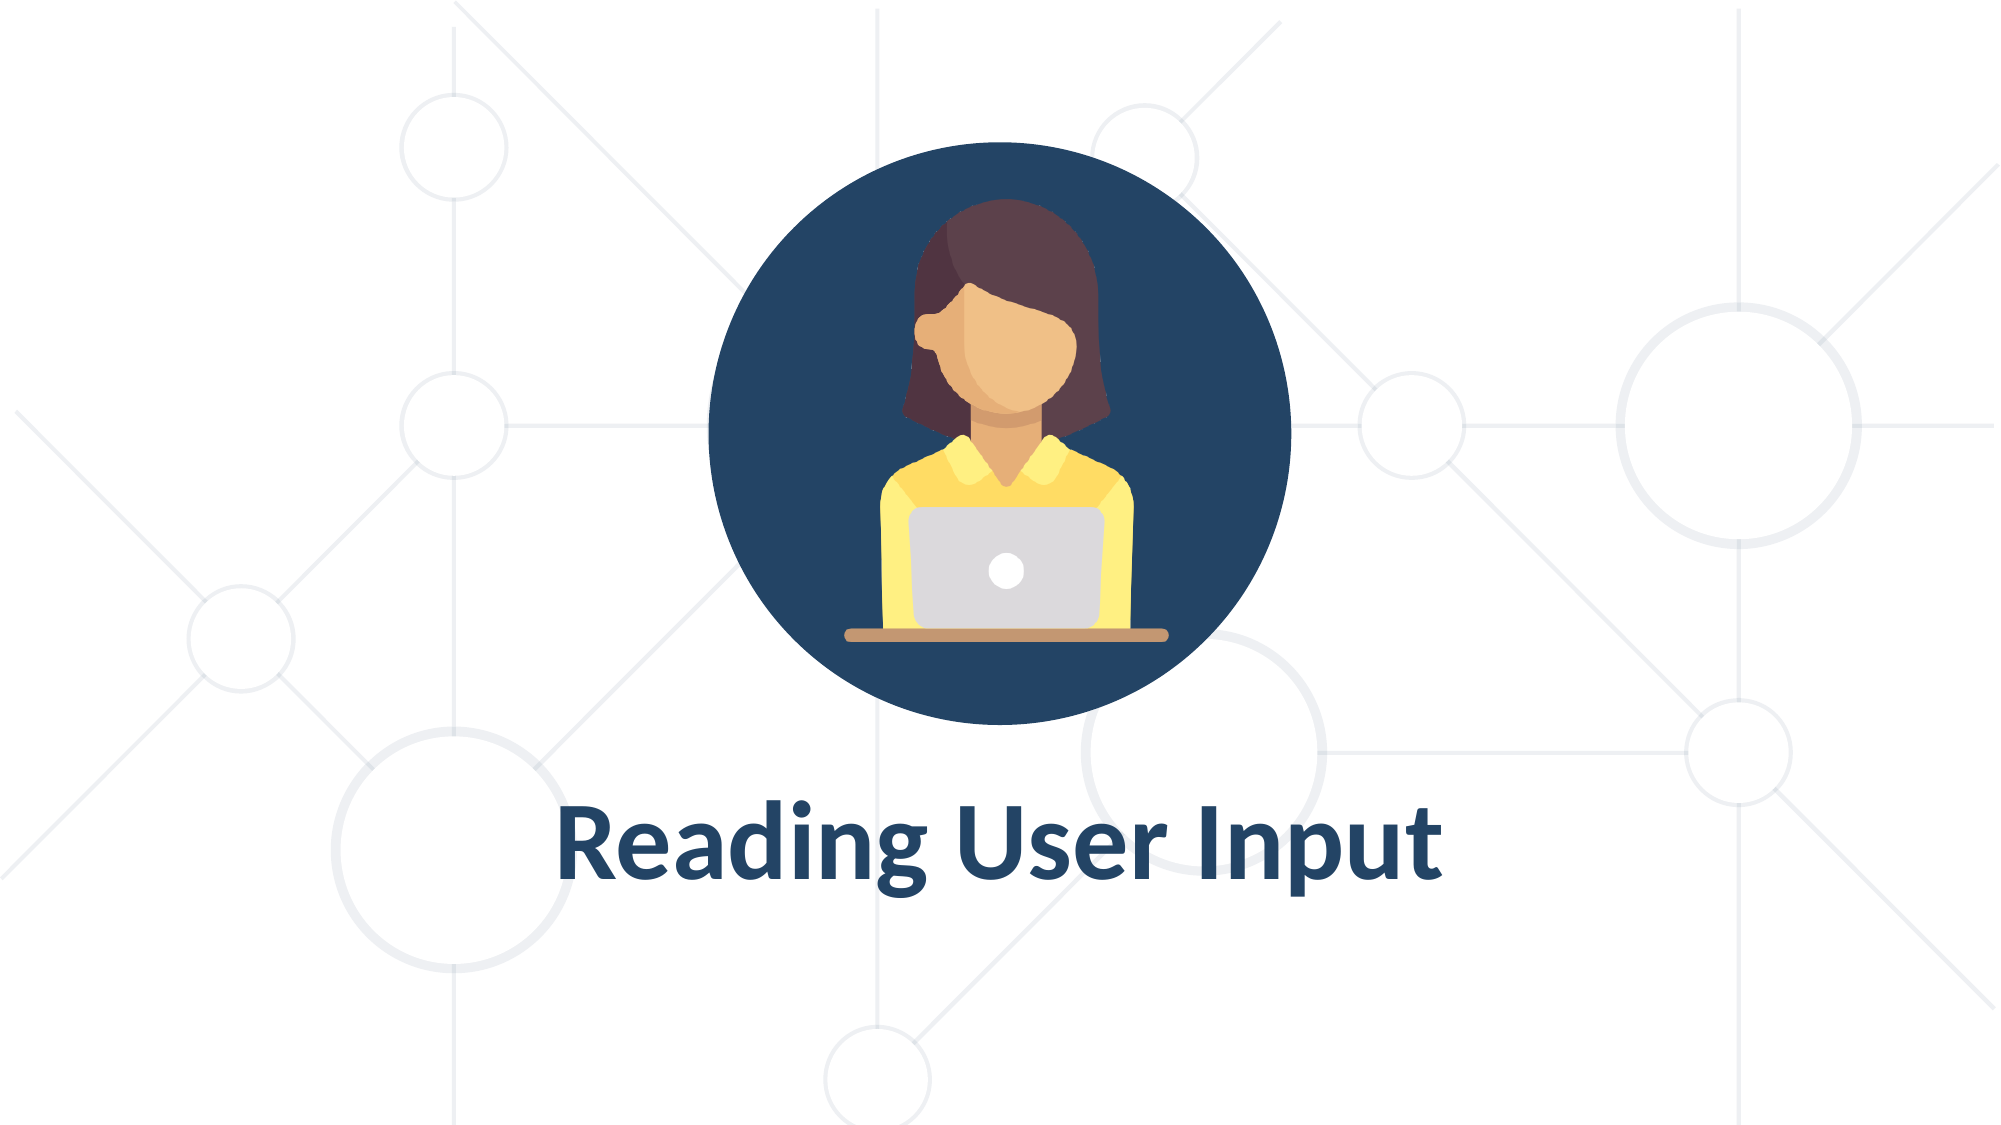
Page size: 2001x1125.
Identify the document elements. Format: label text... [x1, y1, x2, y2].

title Reading User Input [100, 771, 1900, 898]
picture [787, 199, 1225, 642]
